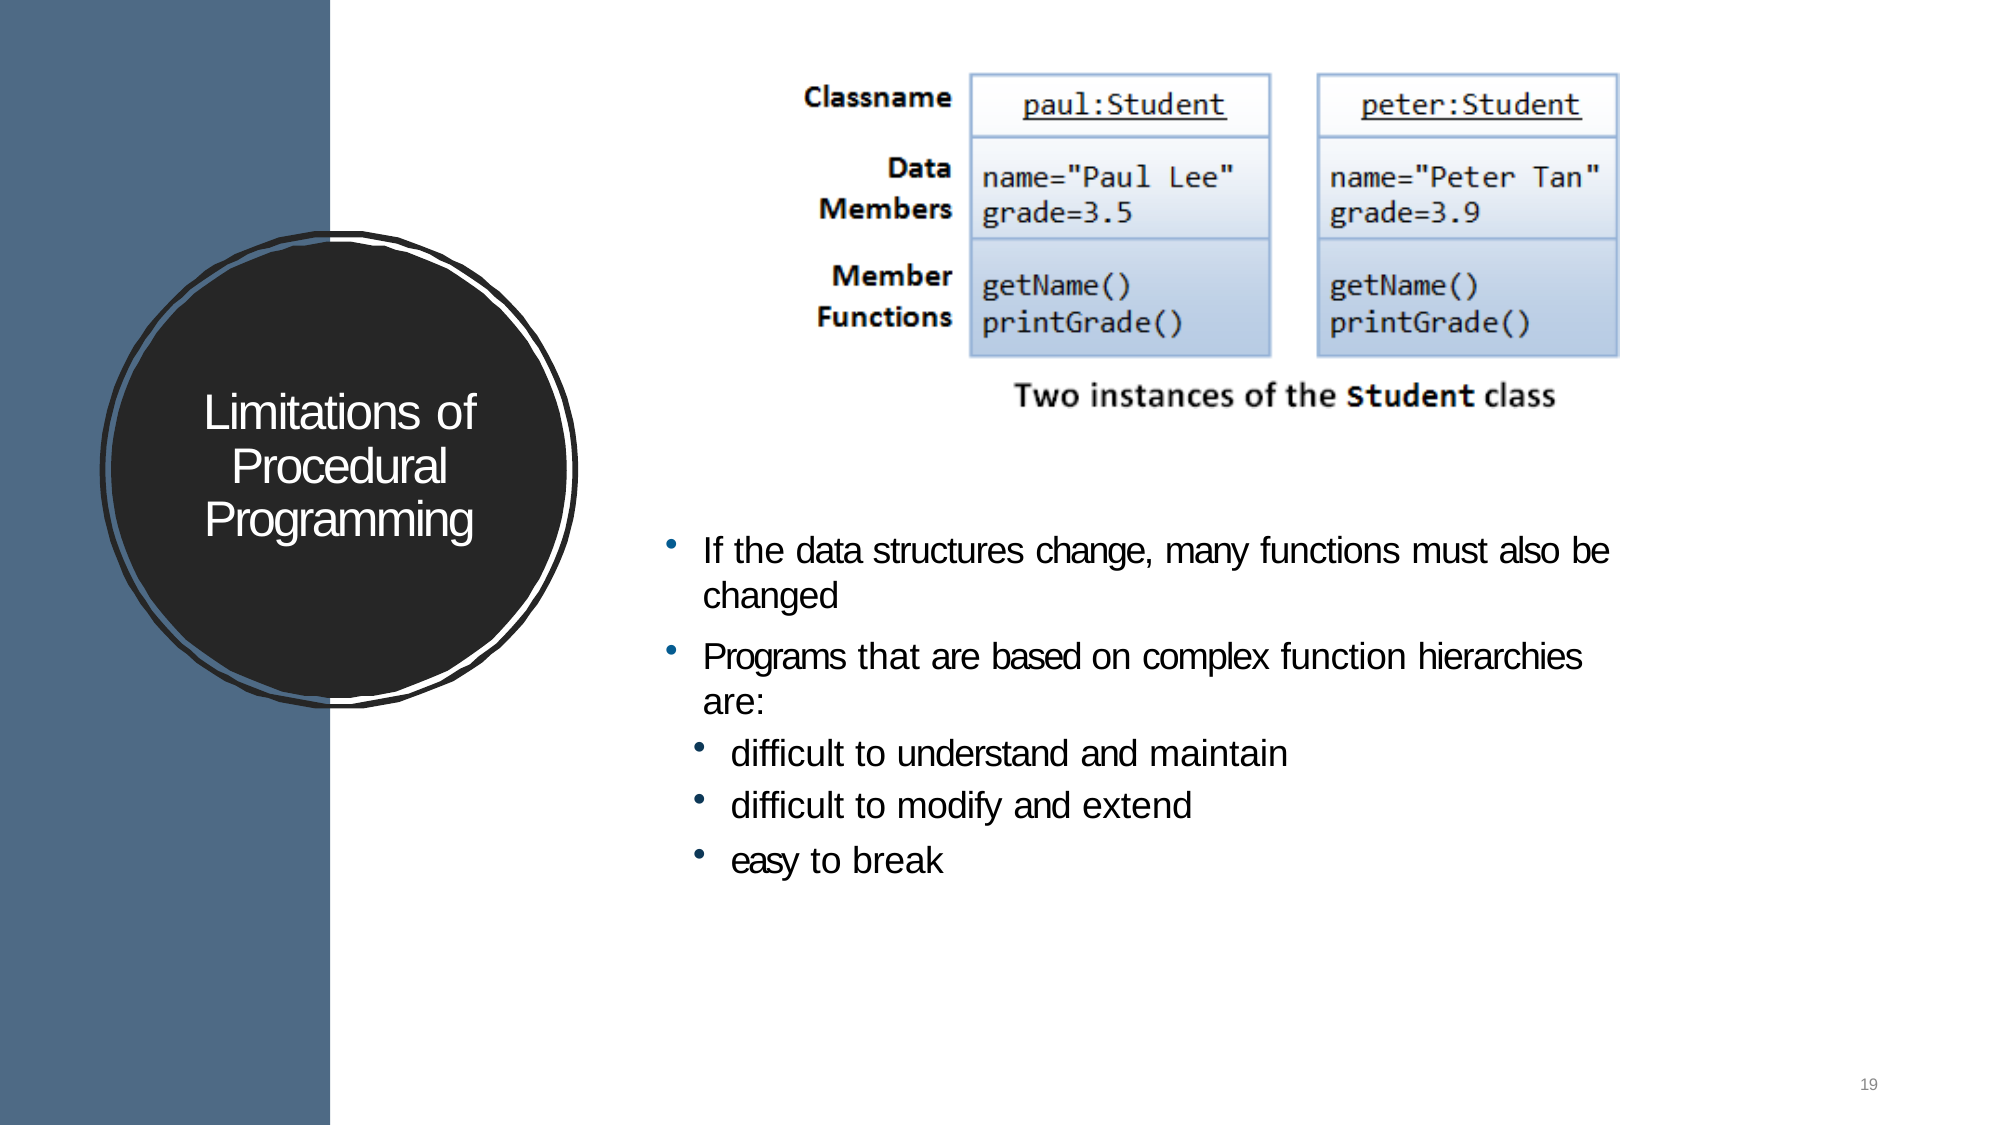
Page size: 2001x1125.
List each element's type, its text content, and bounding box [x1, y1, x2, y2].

text_box Programs that are based on complex function hierarchies are: difficult to understand and maintain difficult to modify and extend easy to break [662, 623, 1642, 881]
text_box If the data structures change, many functions must also be changed [662, 523, 1734, 616]
slide_number 19 [1854, 1073, 1894, 1125]
picture [804, 71, 1620, 409]
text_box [0, 0, 579, 1125]
